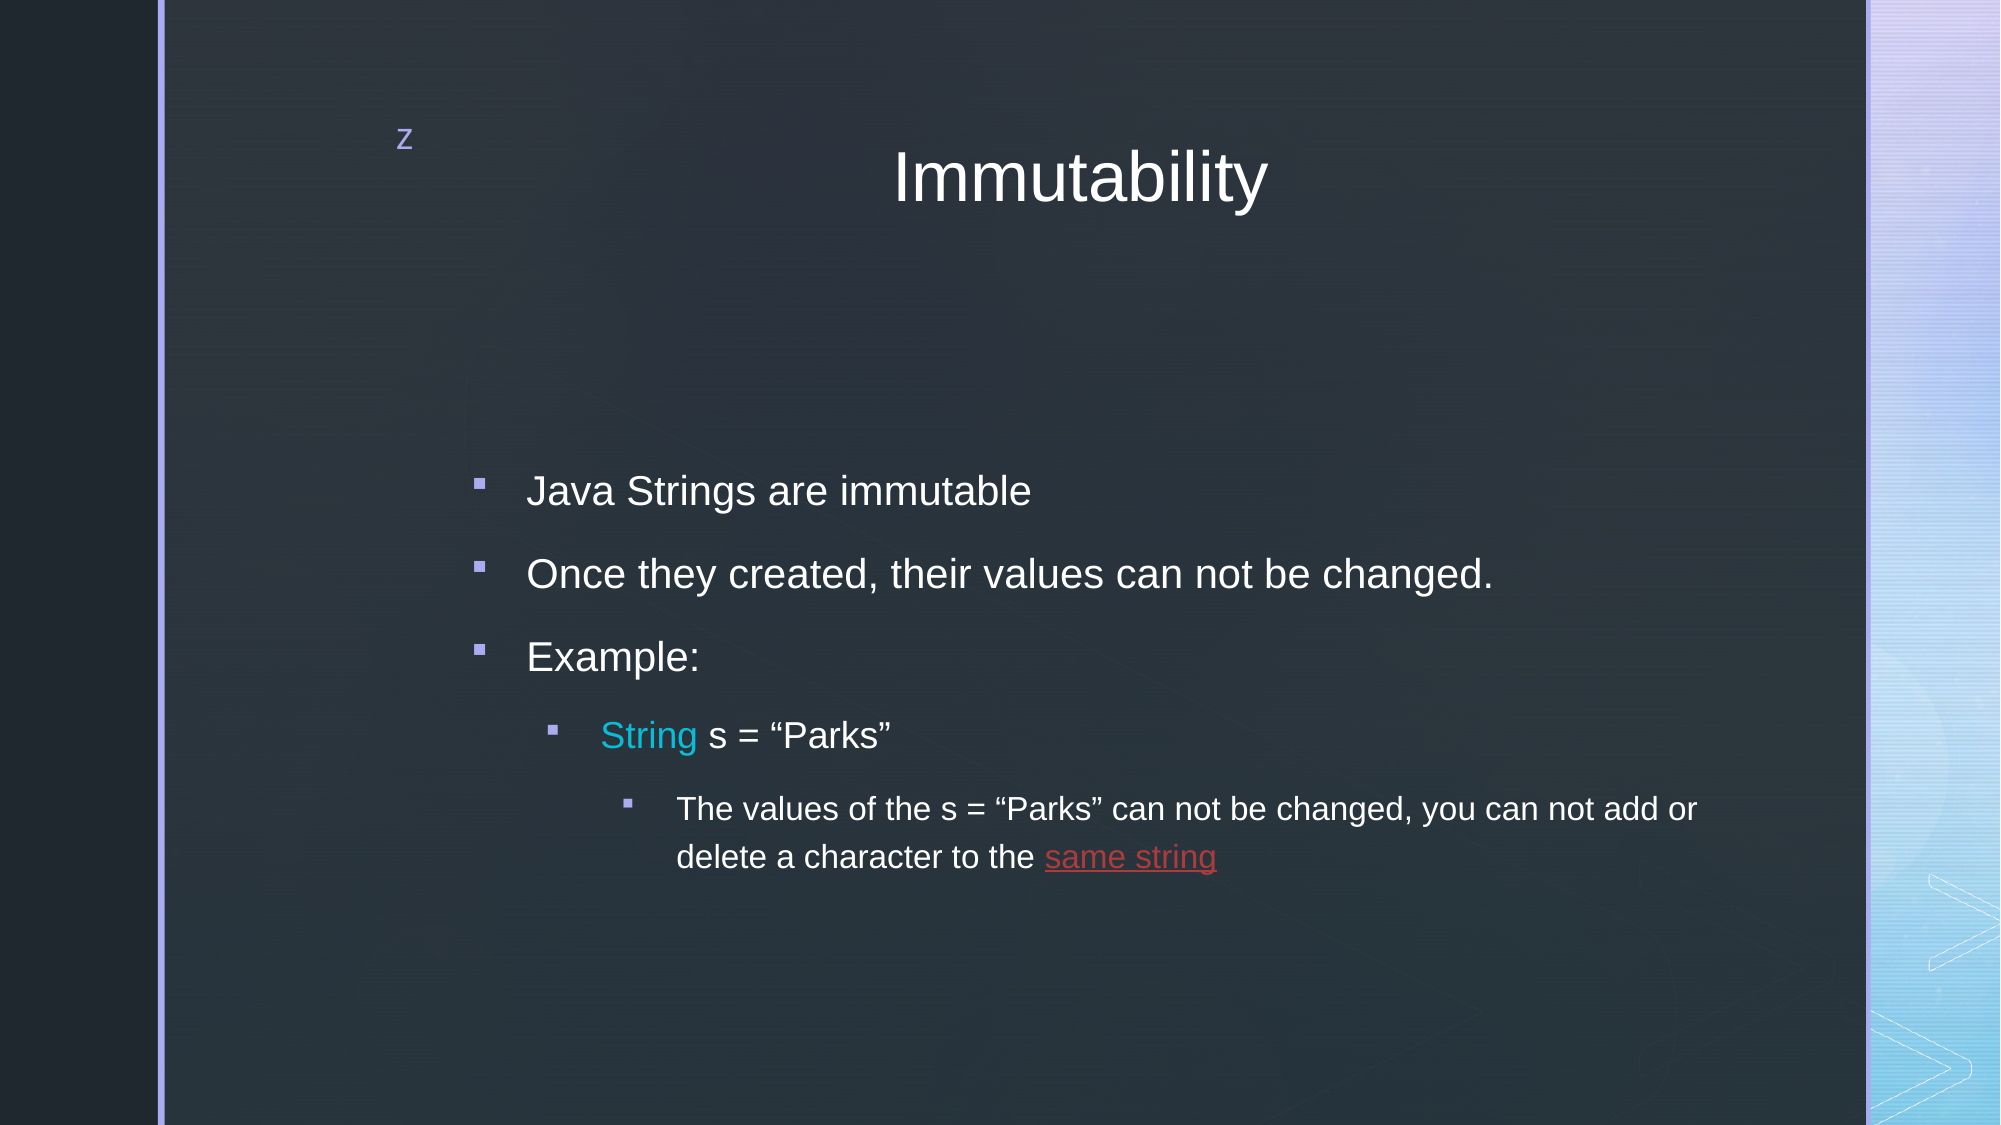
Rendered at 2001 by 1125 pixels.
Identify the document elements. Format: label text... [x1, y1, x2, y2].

list Java Strings are immutable Once they created, their values can not be changed. Example: String s = “Parks” The values of the s = “Parks” can not be changed, you can not add or delete a character to the same string [454, 336, 1734, 993]
picture [1871, 0, 2001, 1125]
title Immutability [428, 132, 1734, 310]
